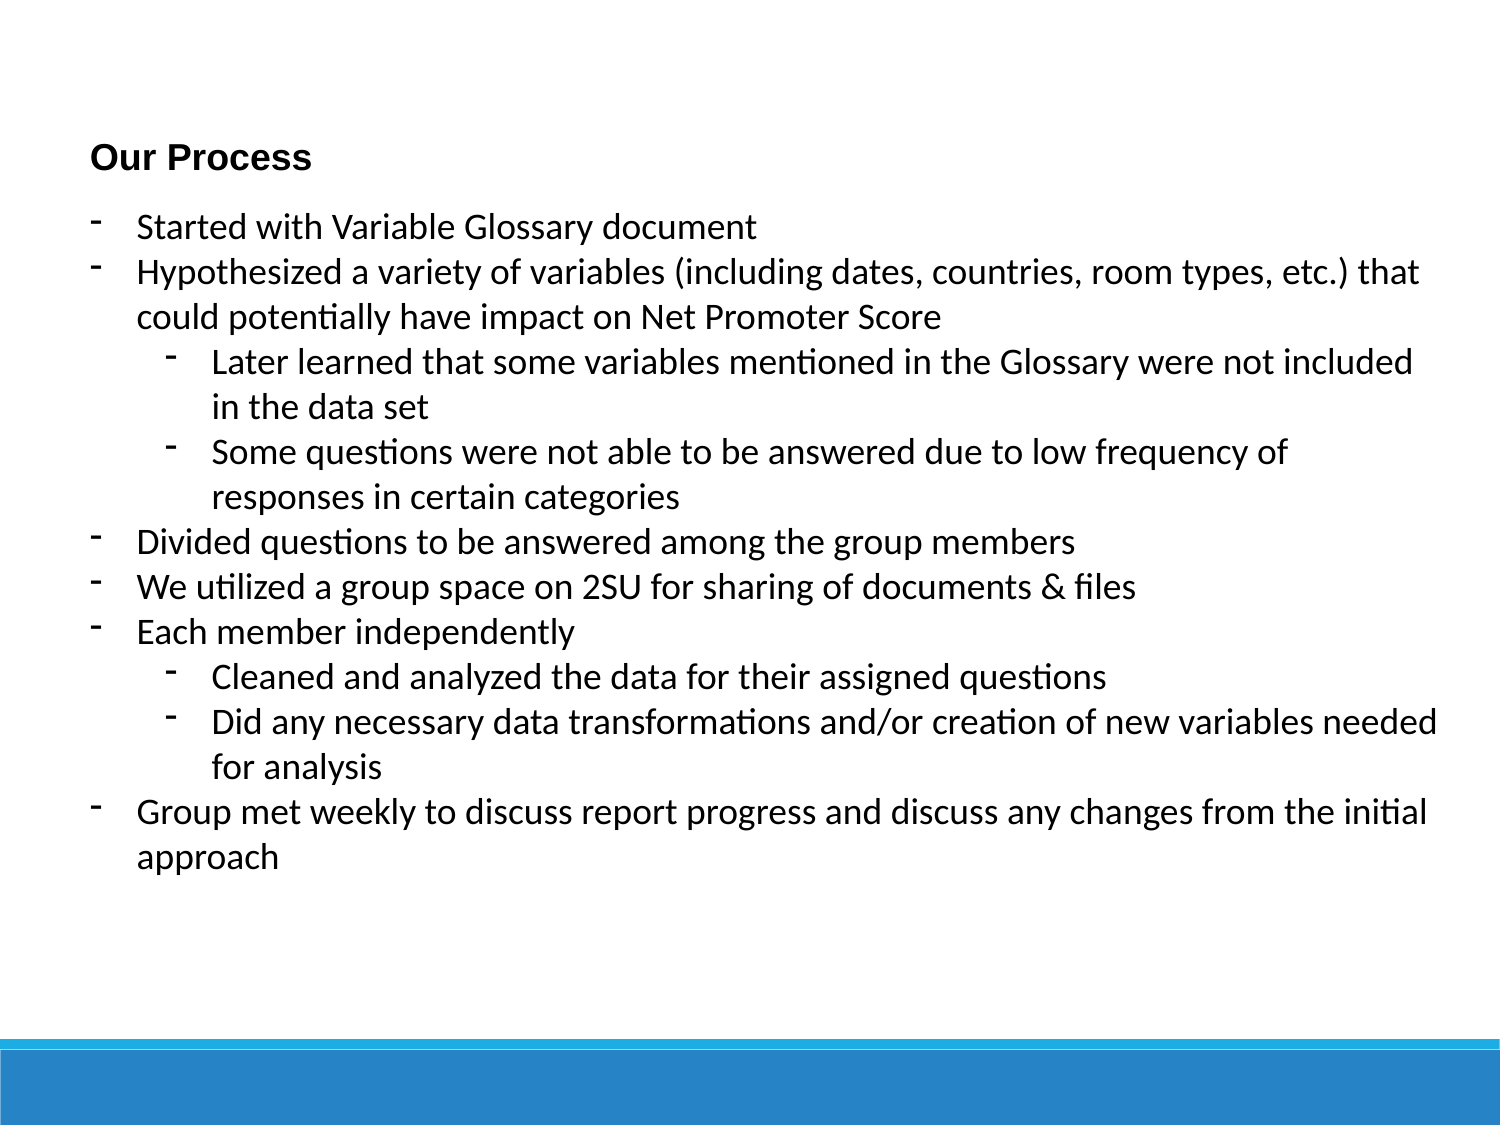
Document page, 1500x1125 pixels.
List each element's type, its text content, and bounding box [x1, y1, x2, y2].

text_box Our Process Started with Variable Glossary document Hypothesized a variety of variables (including dates, countries, room types, etc.) that could potentially have impact on Net Promoter Score Later learned that some variables mentioned in the Glossary were not included in the data set Some questions were not able to be answered due to low frequency of responses in certain categories Divided questions to be answered among the group members We utilized a group space on 2SU for sharing of documents & files Each member independently Cleaned and analyzed the data for their assigned questions Did any necessary data transformations and/or creation of new variables needed for analysis Group met weekly to discuss report progress and discuss any changes from the initial approach [75, 125, 1463, 1125]
